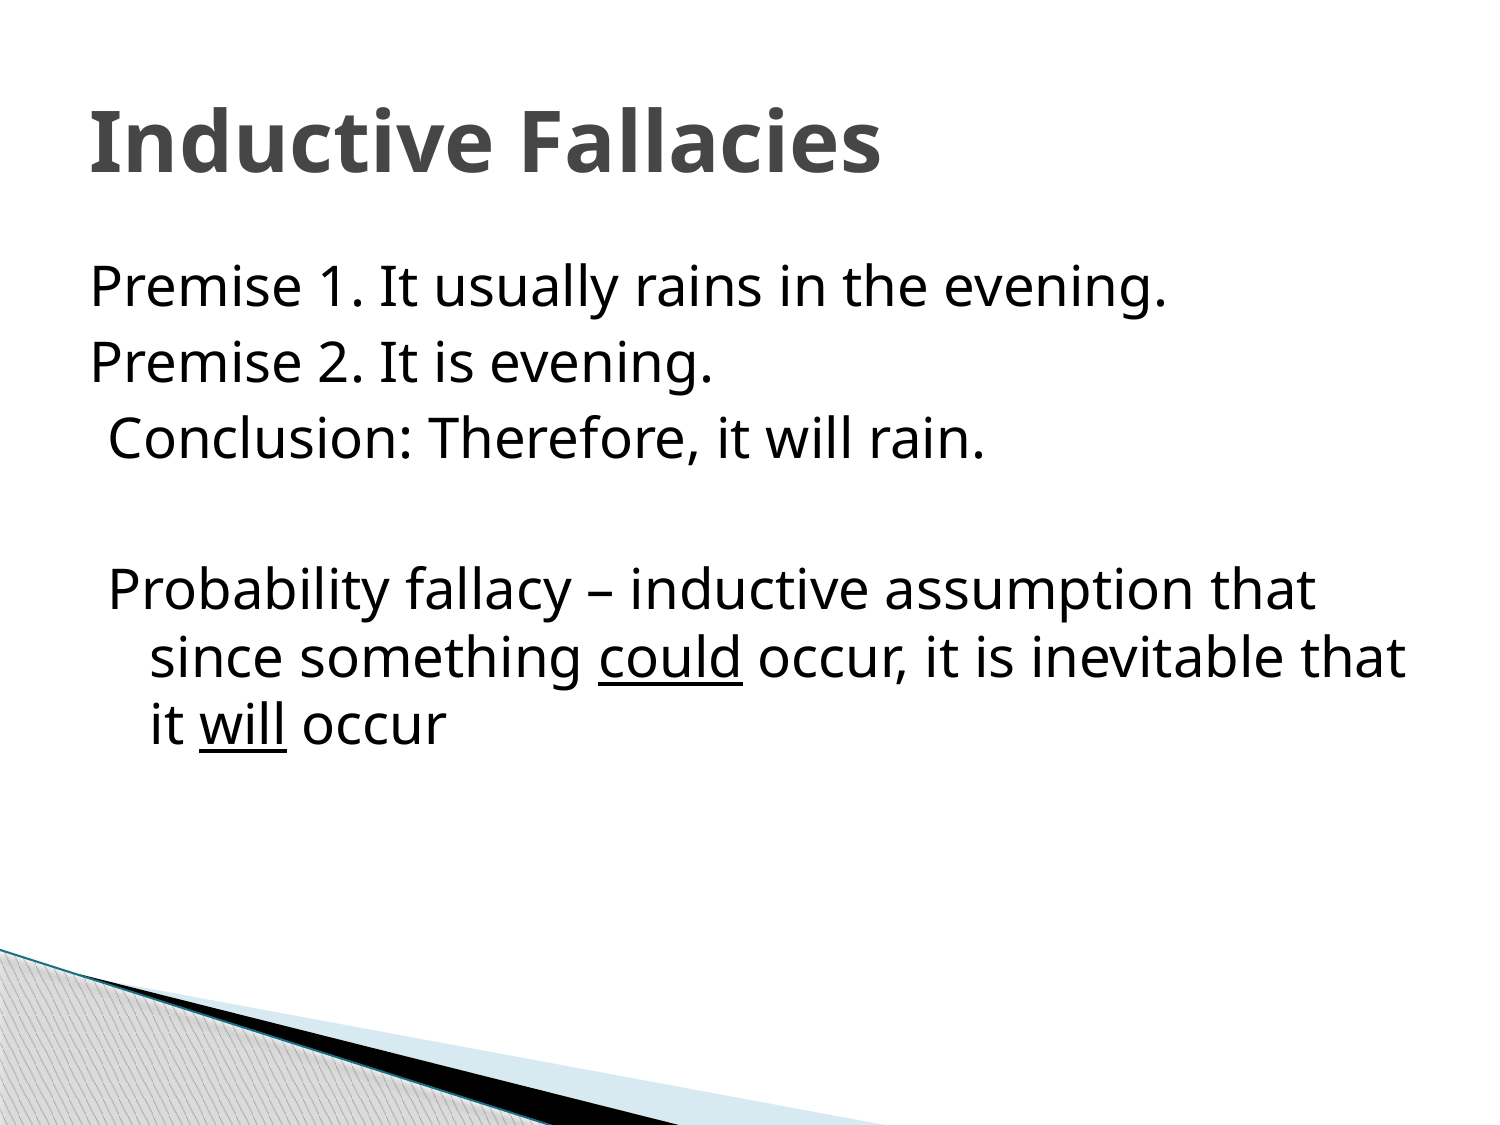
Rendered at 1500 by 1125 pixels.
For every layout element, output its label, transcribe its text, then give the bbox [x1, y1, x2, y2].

list Premise 1. It usually rains in the evening. Premise 2. It is evening. Conclusion: Therefore, it will rain. Probability fallacy – inductive assumption that since something could occur, it is inevitable that it will occur [75, 243, 1425, 986]
title Inductive Fallacies [75, 45, 1425, 233]
